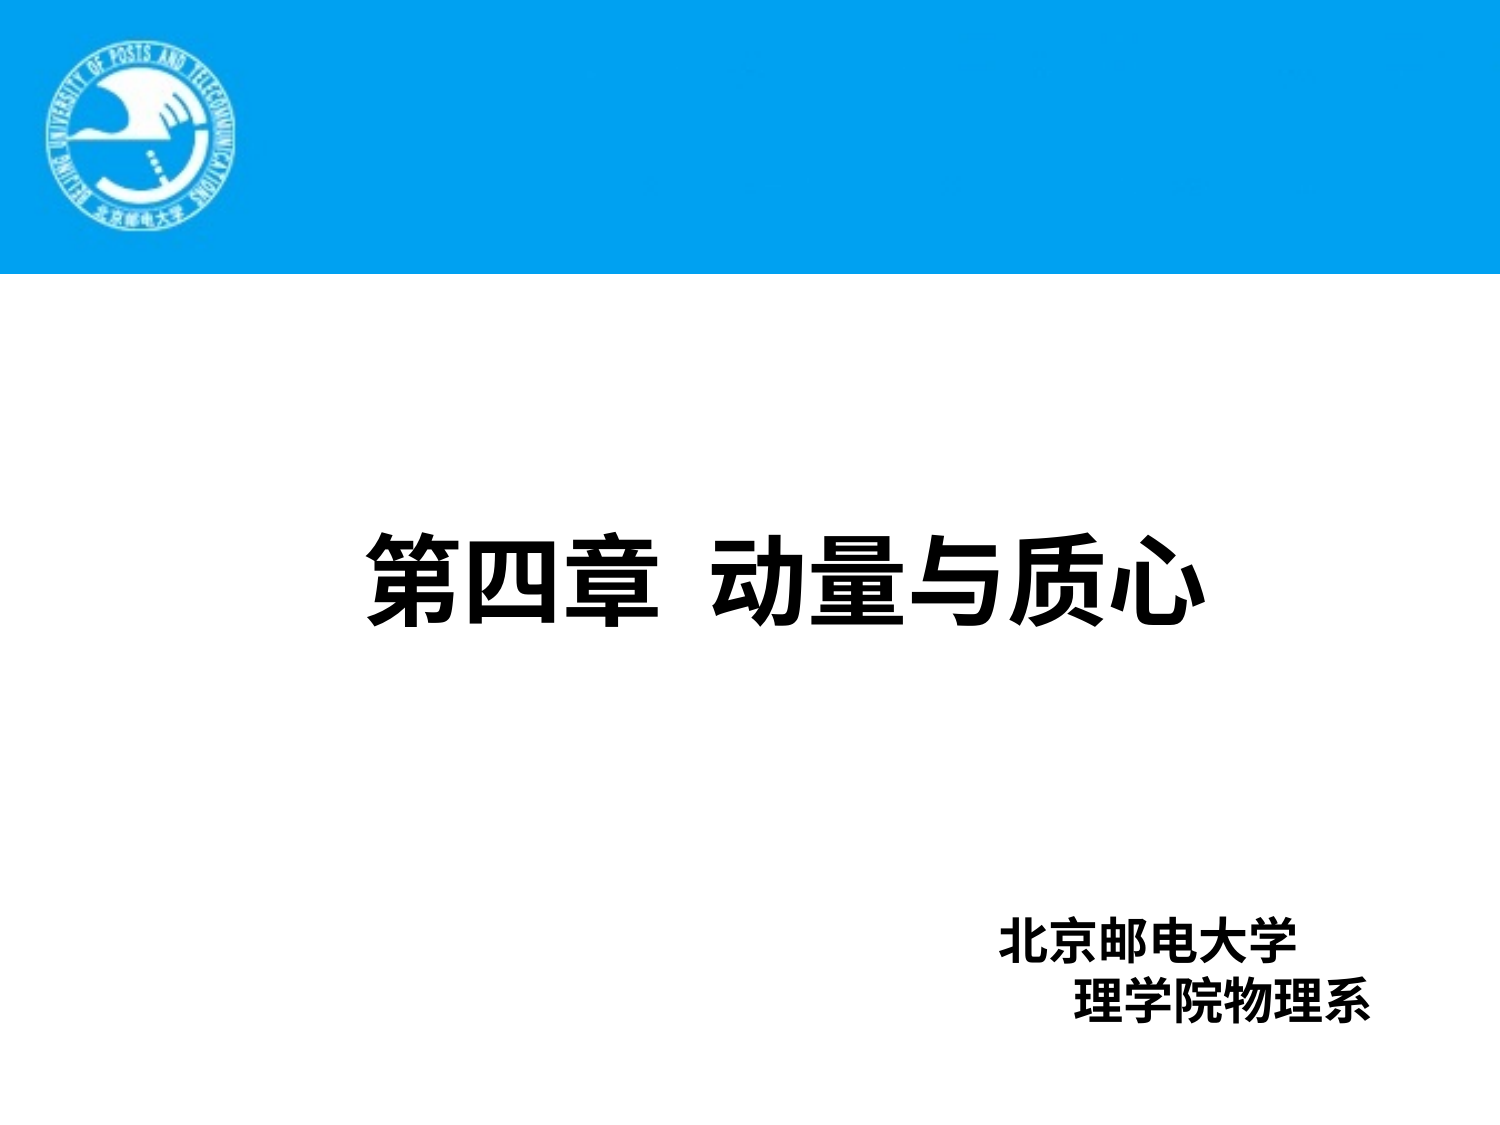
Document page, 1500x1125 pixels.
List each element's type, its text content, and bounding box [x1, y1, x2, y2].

text_box 北京邮电大学 理学院物理系 [890, 902, 1407, 1038]
text_box 第四章 动量与质心 [230, 503, 1341, 654]
picture [44, 38, 238, 232]
